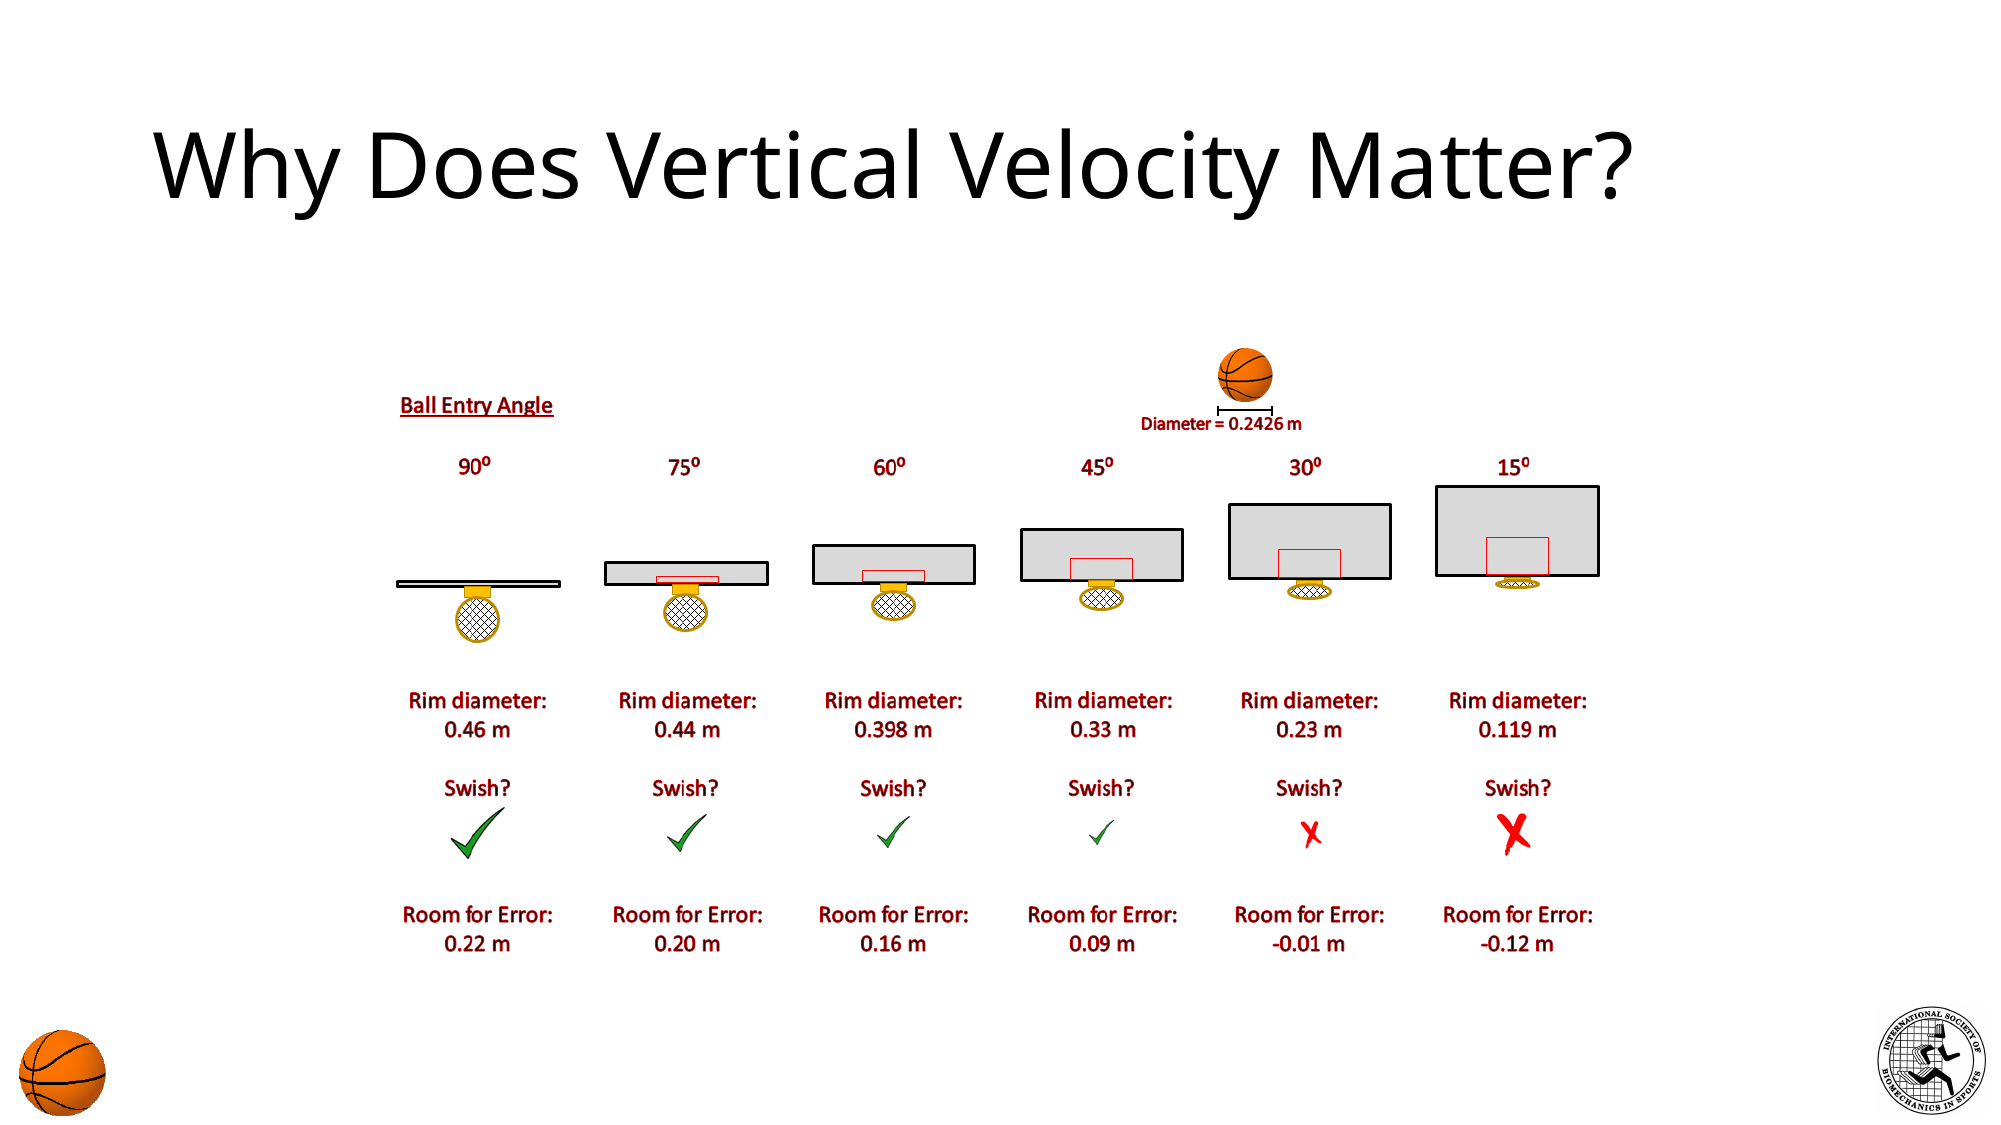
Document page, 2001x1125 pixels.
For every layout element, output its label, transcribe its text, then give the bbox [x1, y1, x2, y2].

picture [19, 1030, 106, 1116]
title Why Does Vertical Velocity Matter? [137, 59, 1863, 278]
picture [366, 297, 1634, 1011]
picture [1875, 1004, 1988, 1116]
